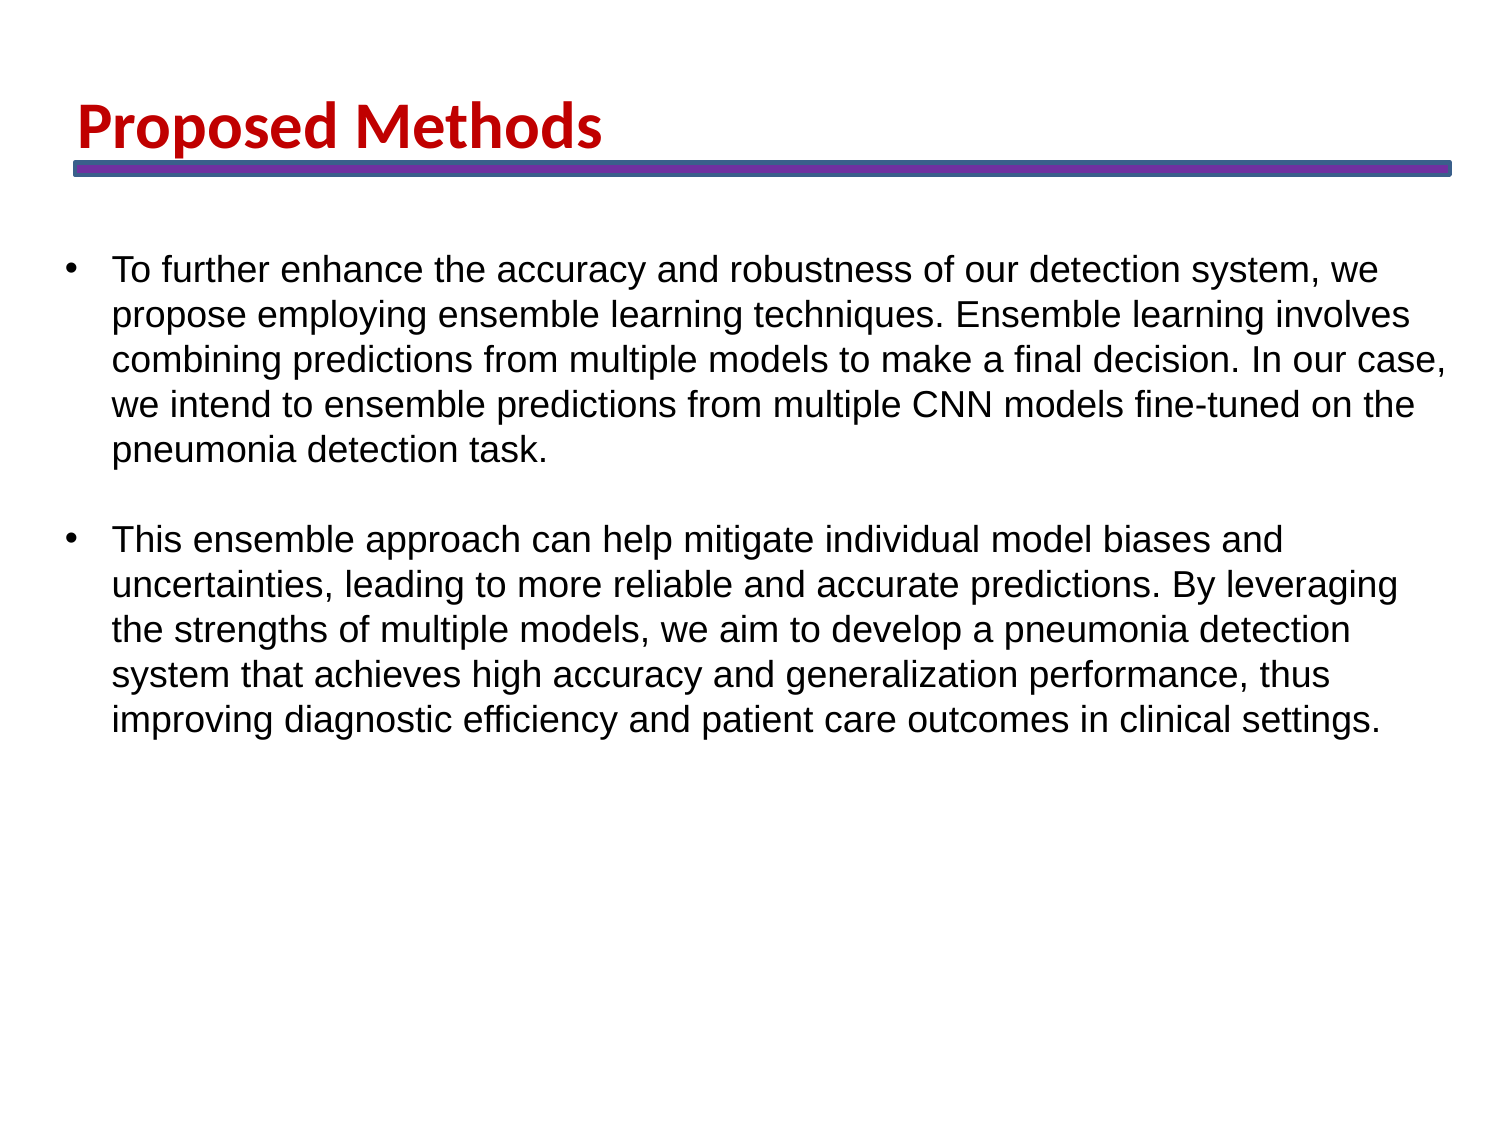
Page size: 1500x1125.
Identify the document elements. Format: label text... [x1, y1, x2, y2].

text_box Proposed Methods [62, 74, 950, 170]
text_box [75, 162, 1450, 175]
text_box To further enhance the accuracy and robustness of our detection system, we propose employing ensemble learning techniques. Ensemble learning involves combining predictions from multiple models to make a final decision. In our case, we intend to ensemble predictions from multiple CNN models fine-tuned on the pneumonia detection task. This ensemble approach can help mitigate individual model biases and uncertainties, leading to more reliable and accurate predictions. By leveraging the strengths of multiple models, we aim to develop a pneumonia detection system that achieves high accuracy and generalization performance, thus improving diagnostic efficiency and patient care outcomes in clinical settings. [49, 237, 1475, 748]
